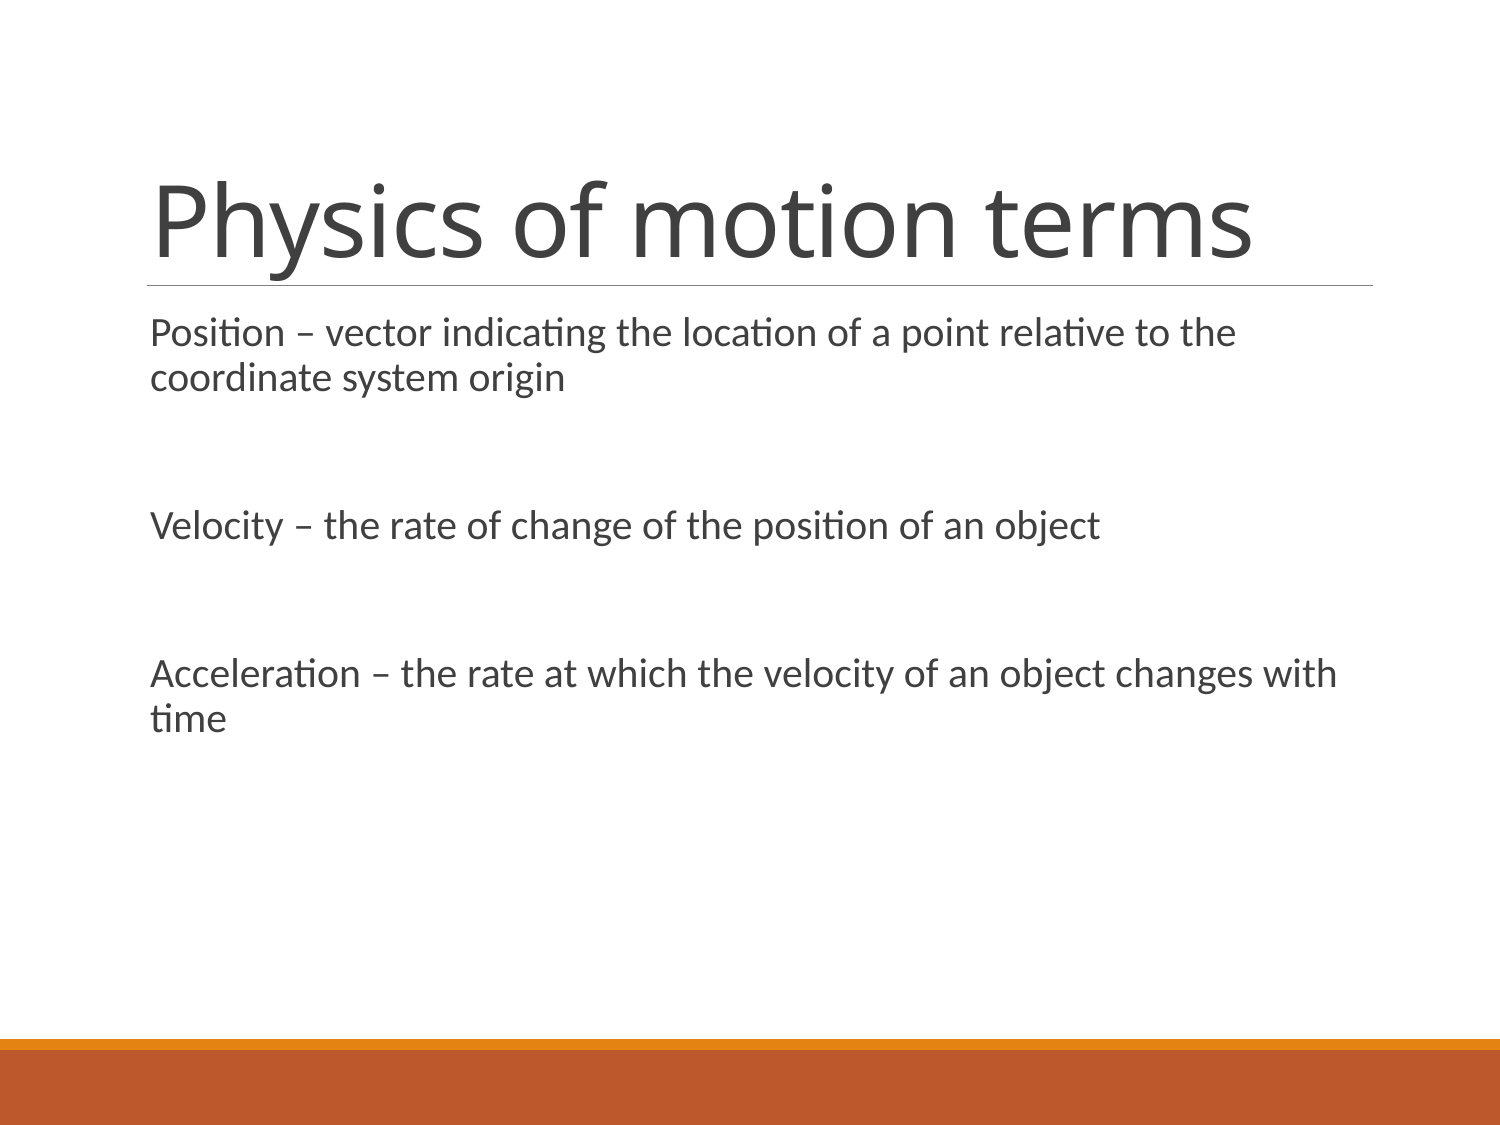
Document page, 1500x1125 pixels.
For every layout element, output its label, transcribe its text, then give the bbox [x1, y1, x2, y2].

list Position – vector indicating the location of a point relative to the coordinate system origin Velocity – the rate of change of the position of an object Acceleration – the rate at which the velocity of an object changes with time [135, 302, 1373, 963]
title Physics of motion terms [135, 47, 1373, 285]
